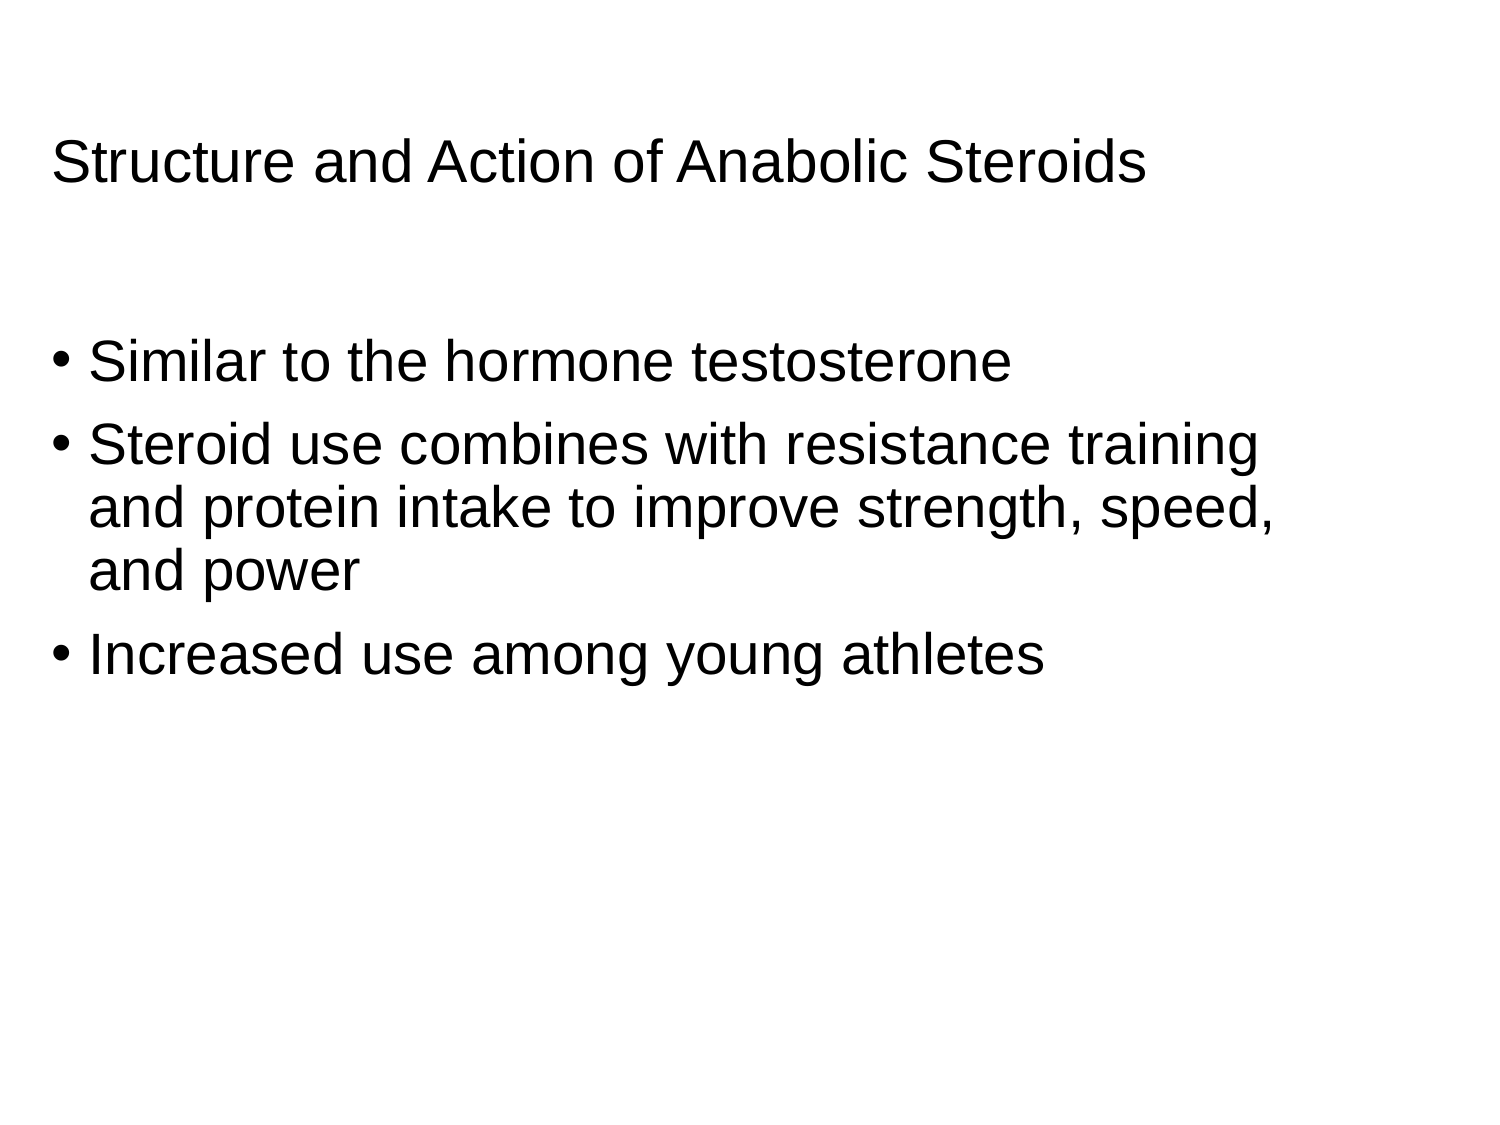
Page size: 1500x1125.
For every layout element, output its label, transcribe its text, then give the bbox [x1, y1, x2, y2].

title Structure and Action of Anabolic Steroids [36, 121, 1483, 204]
list Similar to the hormone testosterone Steroid use combines with resistance training and protein intake to improve strength, speed, and power Increased use among young athletes [36, 323, 1330, 1038]
